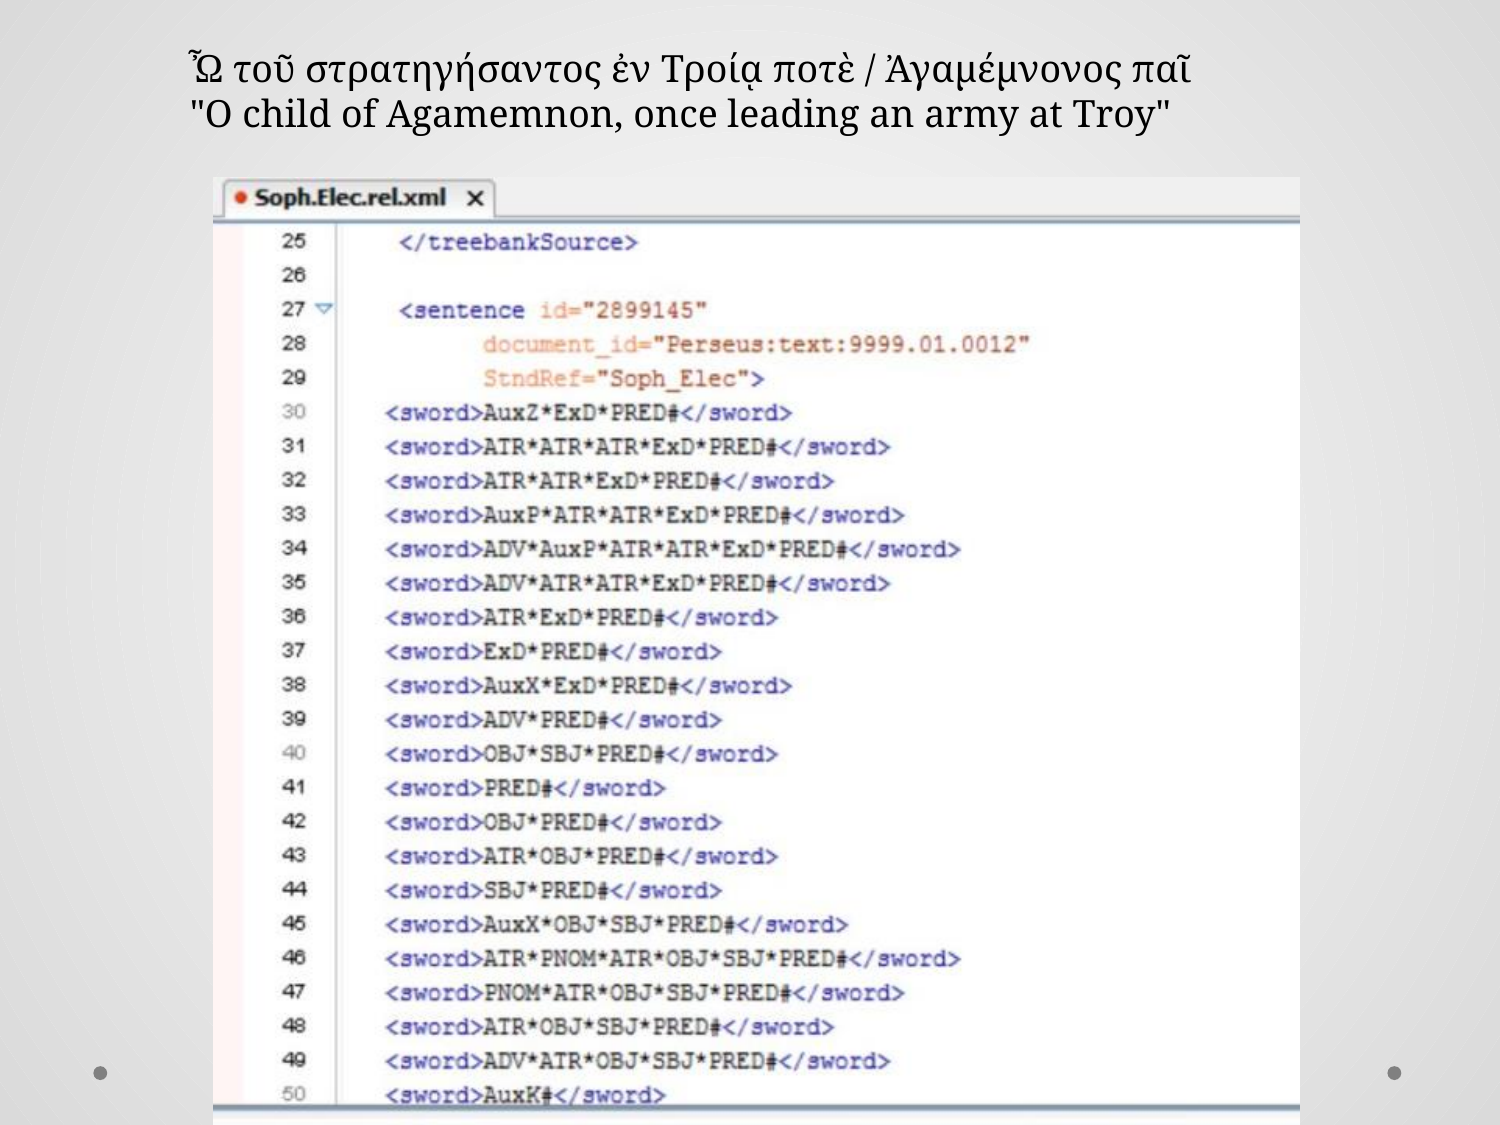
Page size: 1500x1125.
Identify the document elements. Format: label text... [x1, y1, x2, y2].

text_box Ὦ τοῦ στρατηγήσαντος ἐν Τροίᾳ ποτὲ / Ἀγαμέμνονος παῖ "O child of Agamemnon, once leading an army at Troy" [174, 37, 1338, 143]
picture [213, 177, 1300, 1125]
